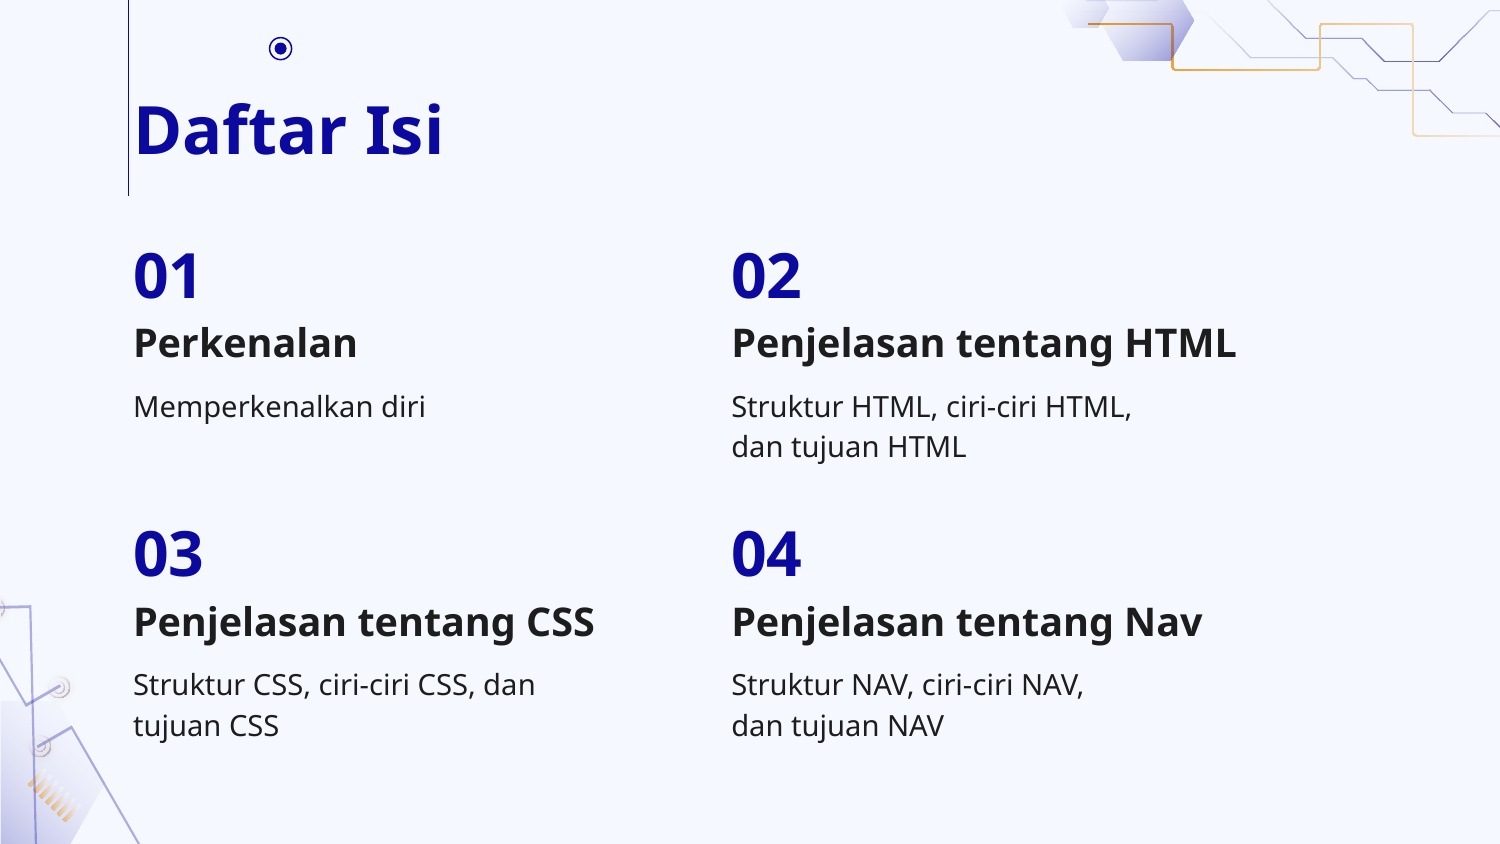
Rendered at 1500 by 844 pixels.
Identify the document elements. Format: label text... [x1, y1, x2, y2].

subtitle Memperkenalkan diri [118, 368, 555, 468]
subtitle Penjelasan tentang Nav [716, 592, 1347, 659]
subtitle Struktur CSS, ciri-ciri CSS, dan tujuan CSS [118, 659, 555, 746]
subtitle Struktur NAV, ciri-ciri NAV, dan tujuan NAV [716, 659, 1153, 746]
title 03 [118, 498, 292, 592]
subtitle Perkenalan [118, 314, 649, 381]
subtitle Penjelasan tentang CSS [118, 592, 687, 659]
subtitle Penjelasan tentang HTML [716, 314, 1374, 381]
subtitle Struktur HTML, ciri-ciri HTML, dan tujuan HTML [716, 381, 1153, 468]
title 04 [716, 498, 890, 592]
title 01 [118, 220, 292, 326]
title Daftar Isi [118, 72, 1382, 167]
title 02 [716, 220, 890, 314]
